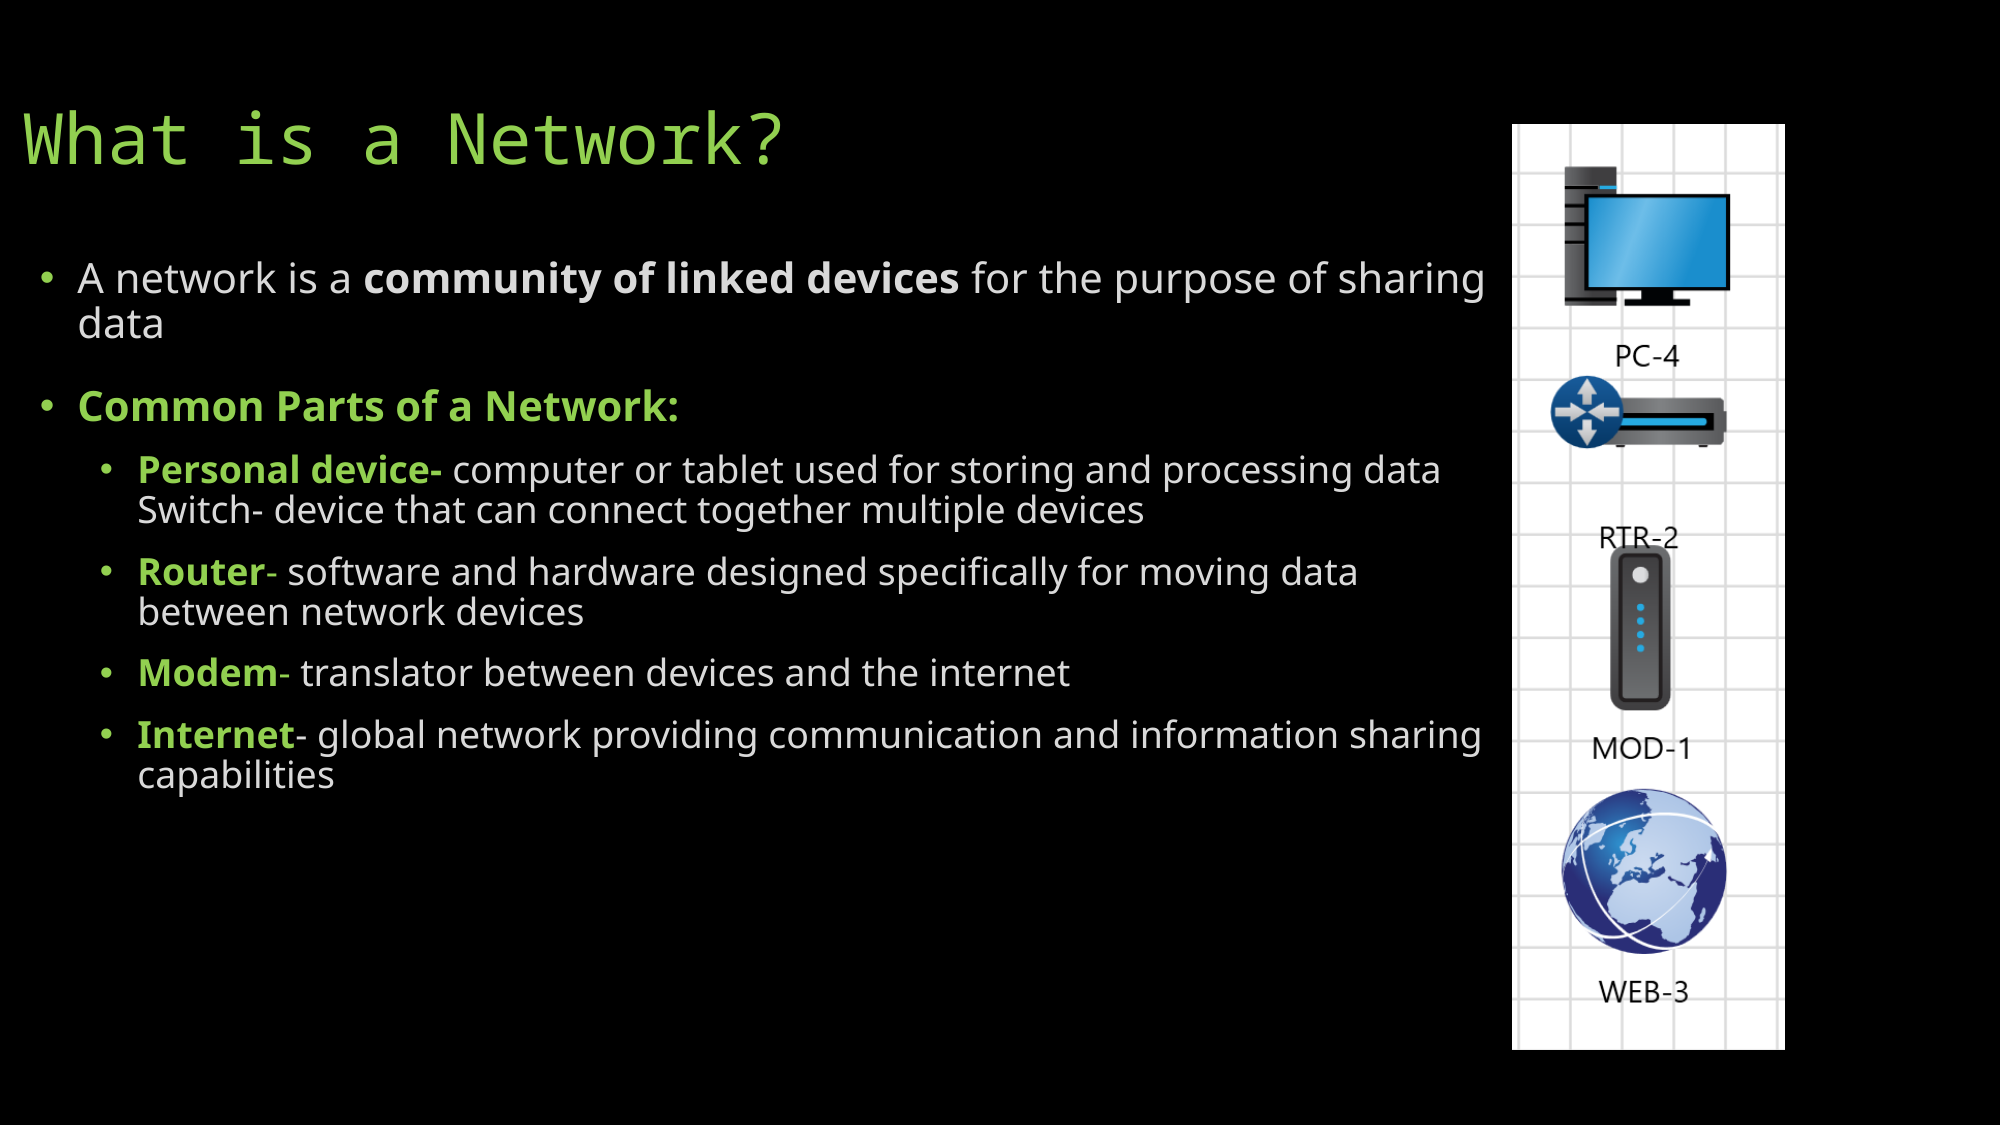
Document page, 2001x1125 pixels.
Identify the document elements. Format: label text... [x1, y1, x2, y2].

picture [1512, 124, 1785, 1050]
list A network is a community of linked devices for the purpose of sharing data Common Parts of a Network: Personal device- computer or tablet used for storing and processing data Switch- device that can connect together multiple devices Router- software and hardware designed specifically for moving data between network devices Modem- translator between devices and the internet Internet- global network providing communication and information sharing capabilities [24, 249, 1512, 950]
title What is a Network? [7, 0, 1508, 188]
